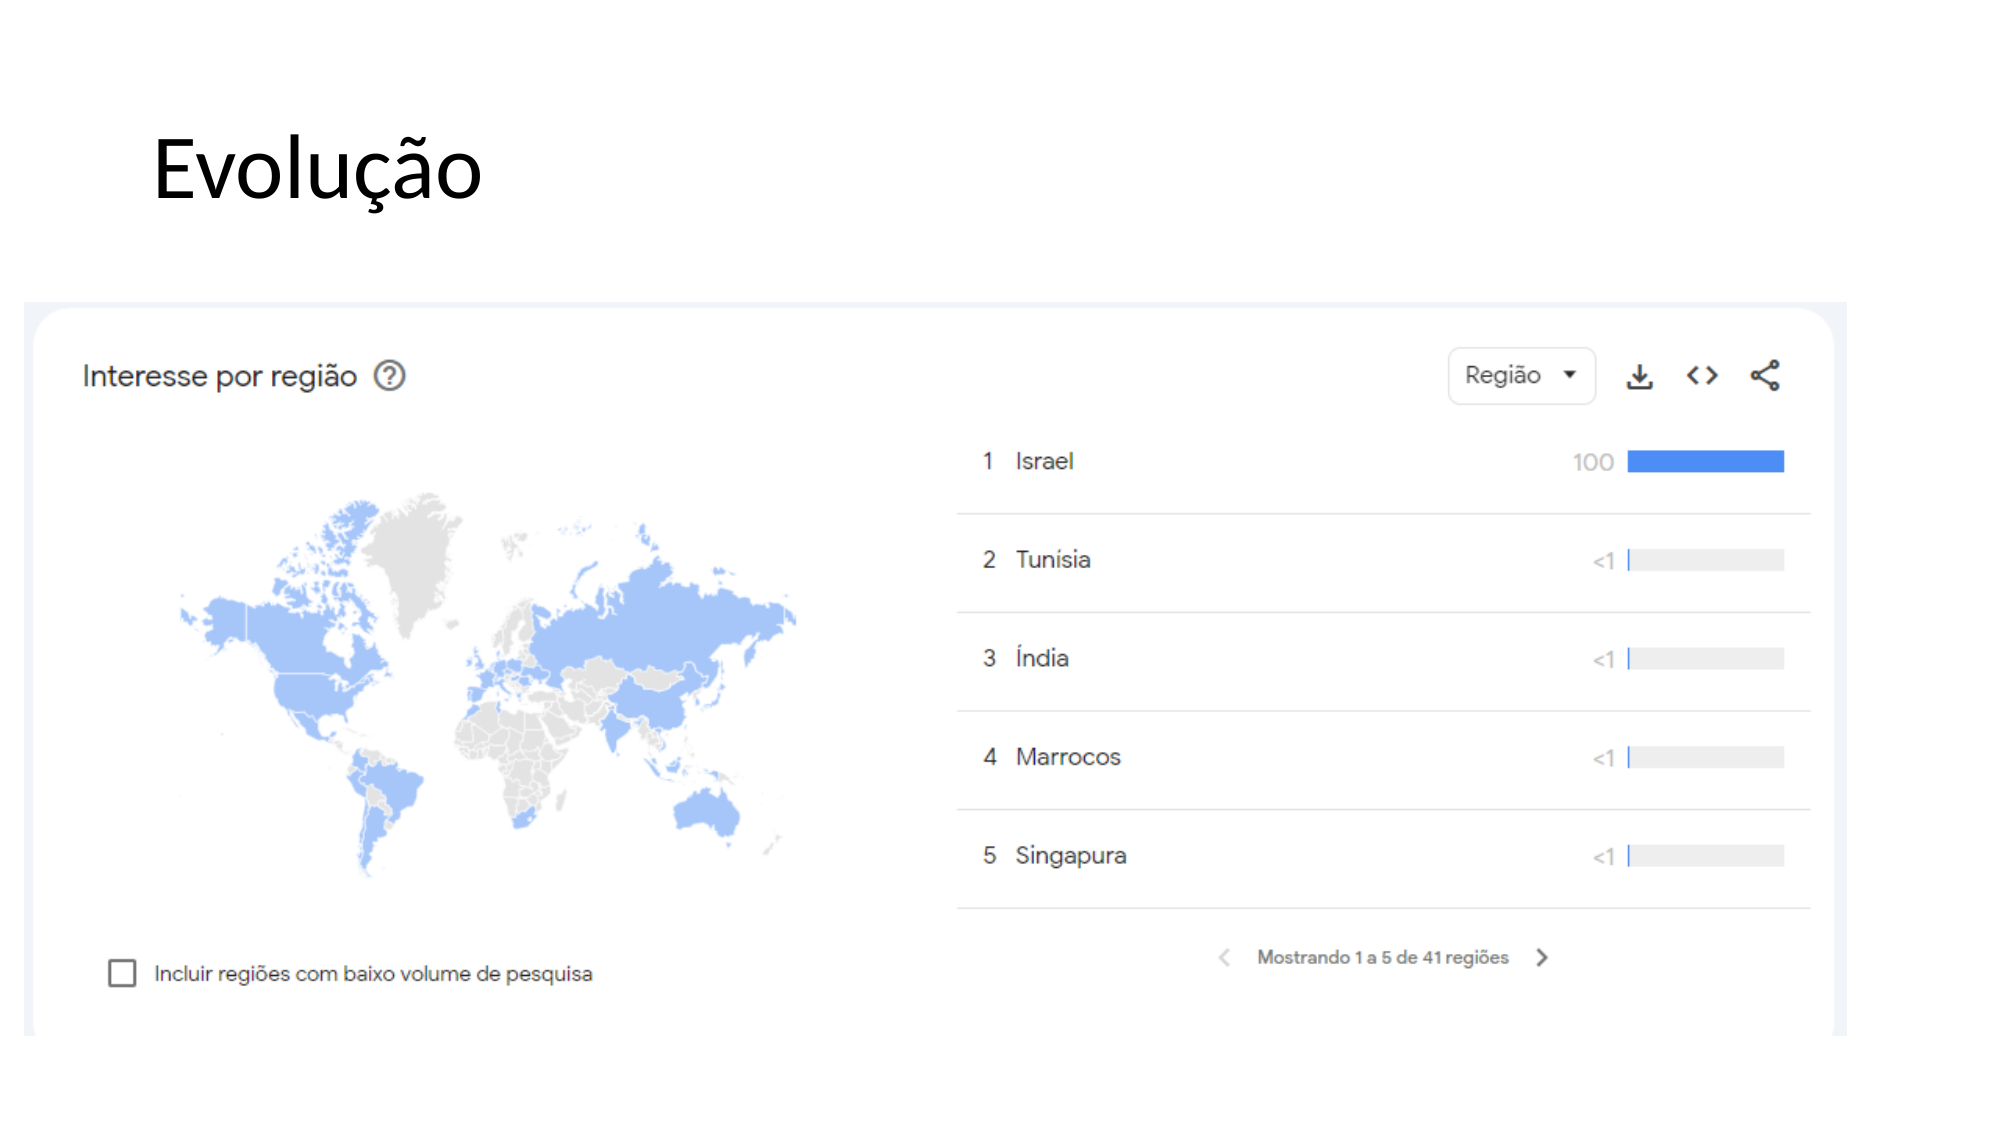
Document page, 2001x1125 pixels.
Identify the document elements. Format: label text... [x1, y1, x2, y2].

title Evolução [137, 59, 1863, 278]
picture [24, 302, 1847, 1036]
